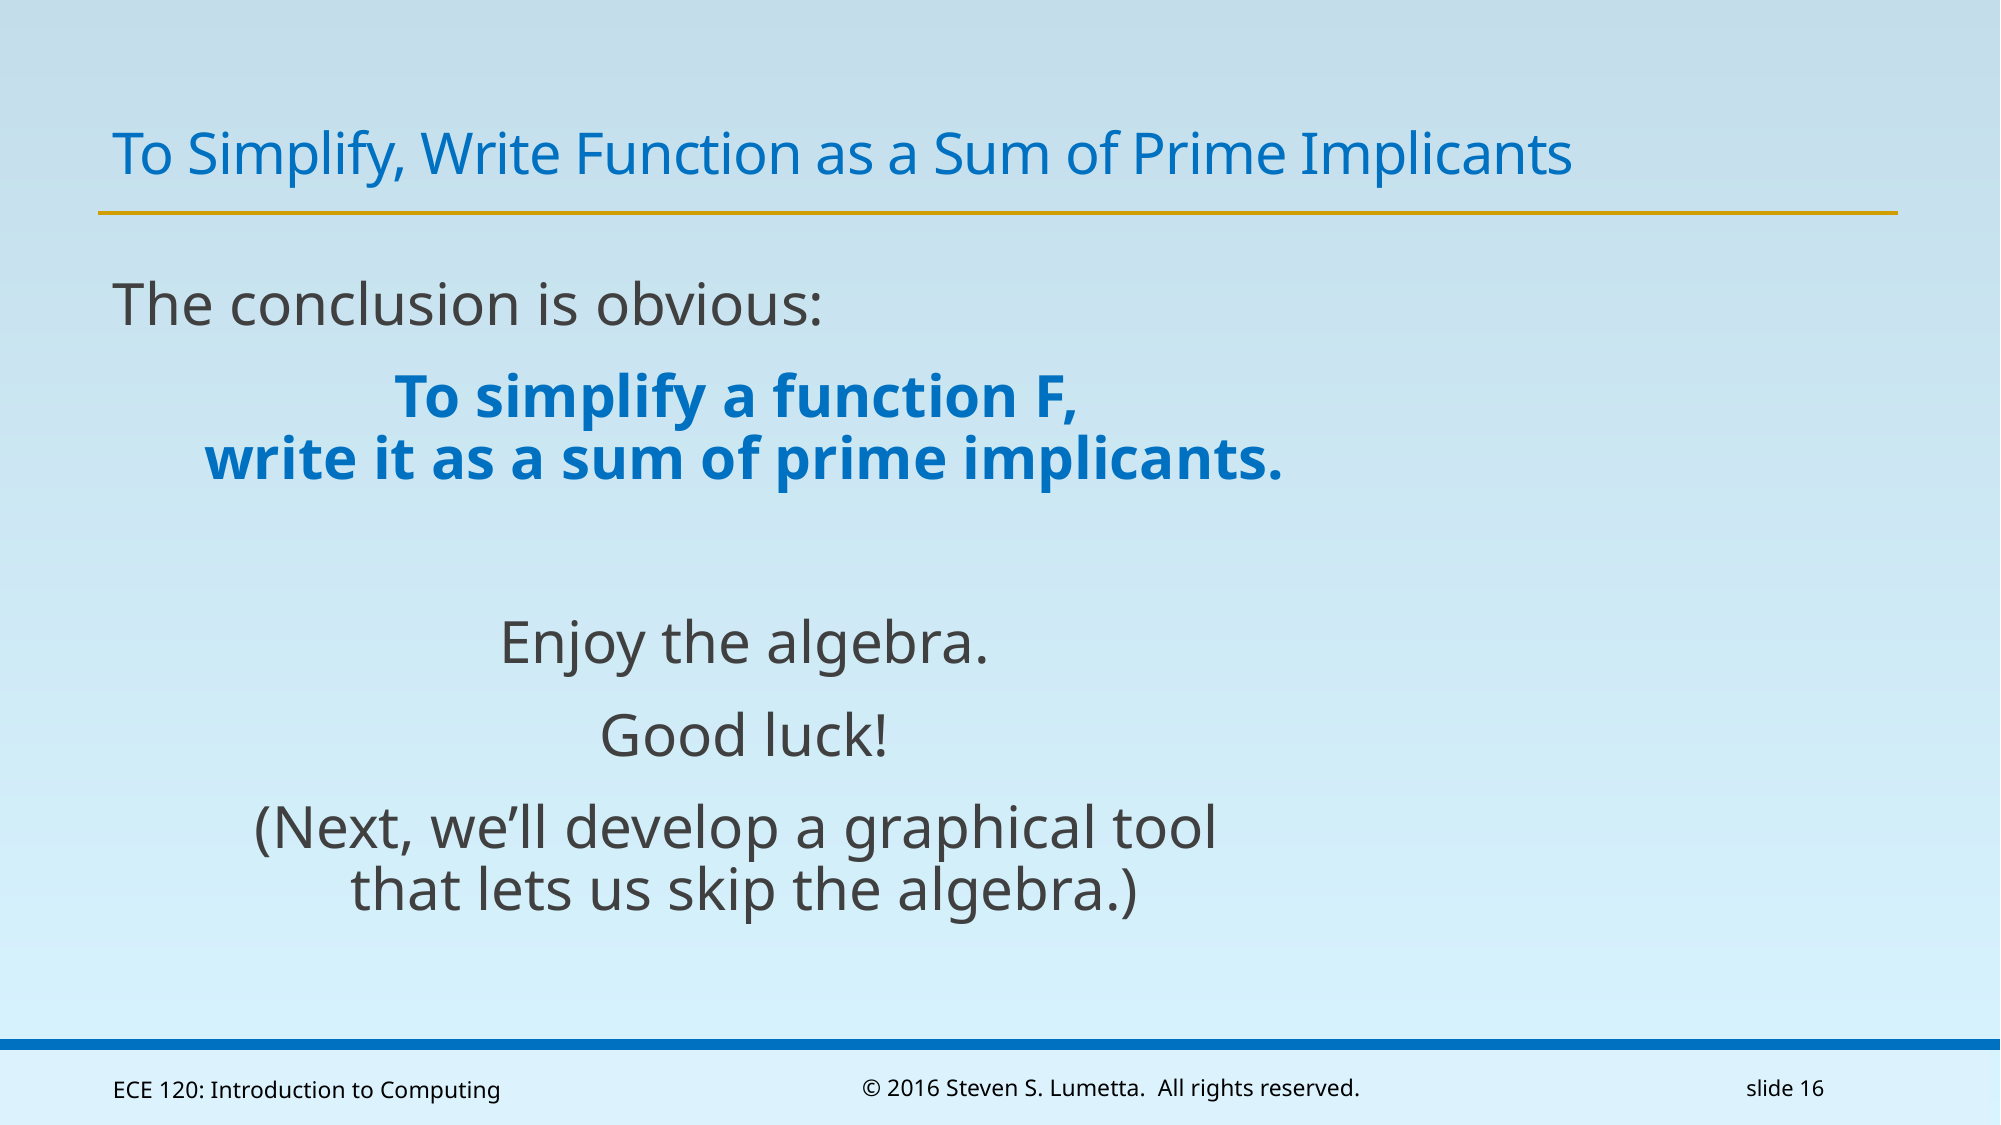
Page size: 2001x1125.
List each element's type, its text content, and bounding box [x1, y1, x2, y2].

slide_number ECE 120: Introduction to Computing [97, 1059, 586, 1120]
footer © 2016 Steven S. Lumetta. All rights reserved. [604, 1059, 1376, 1120]
title To Simplify, Write Function as a Sum of Prime Implicants [97, 88, 1900, 194]
list The conclusion is obvious: To simplify a function F, write it as a sum of prime implicants. Enjoy the algebra. Good luck! (Next, we’ll develop a graphical tool that lets us skip the algebra.) [97, 267, 1377, 963]
slide_number slide 16 [1624, 1059, 1840, 1120]
